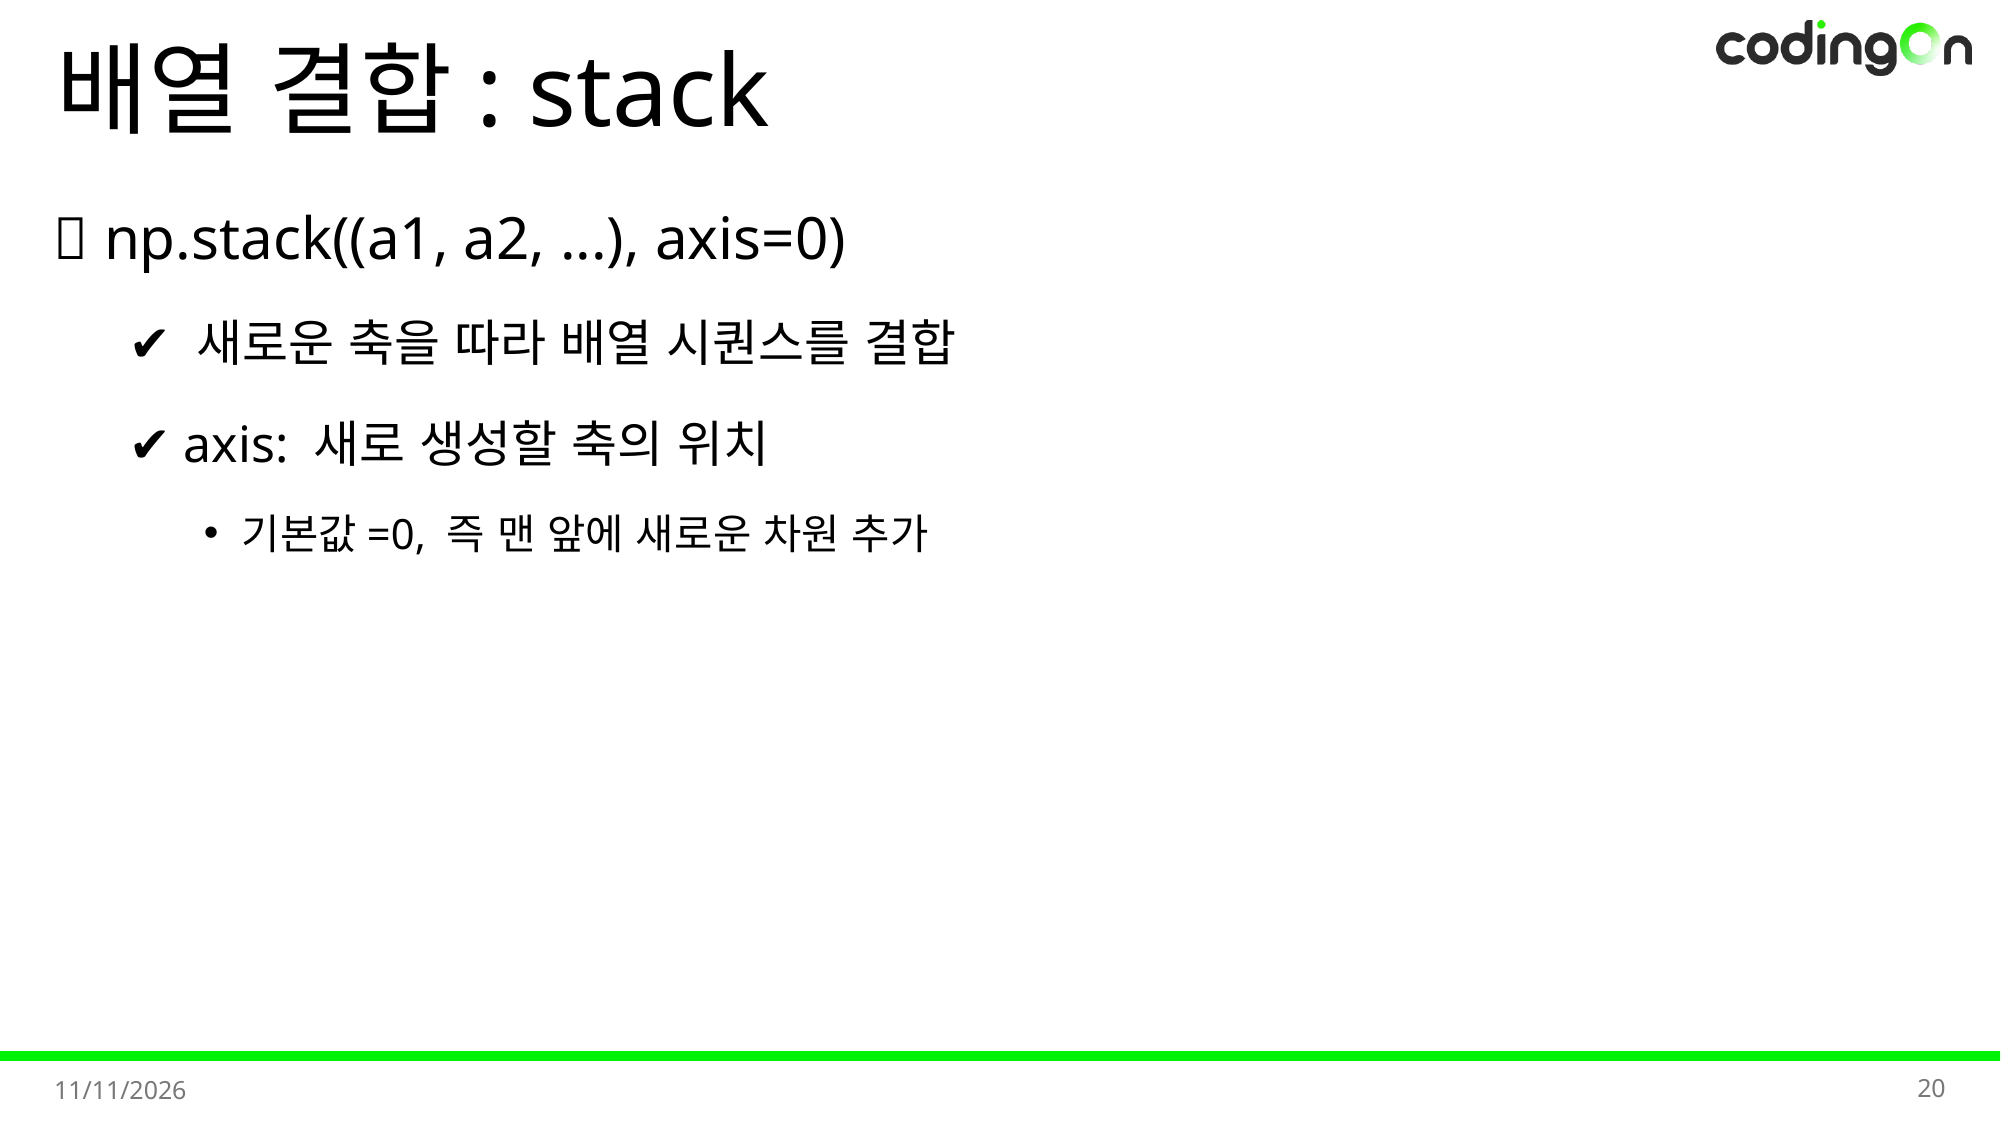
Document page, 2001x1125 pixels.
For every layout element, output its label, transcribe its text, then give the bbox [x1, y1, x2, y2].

picture [1767, 20, 1972, 76]
title 배열 결합: stack [41, 0, 1767, 158]
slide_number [39, 1061, 490, 1122]
slide_number 20 [1510, 1059, 1961, 1120]
text_box 💡 np.stack((a1, a2, ...), axis=0) ✔️ 새로운 축을 따라 배열 시퀀스를 결합 ✔️ axis: 새로 생성할 축의 위치 기본값=0, 즉 맨 앞에 새로운 차원 추가 [39, 158, 1959, 690]
